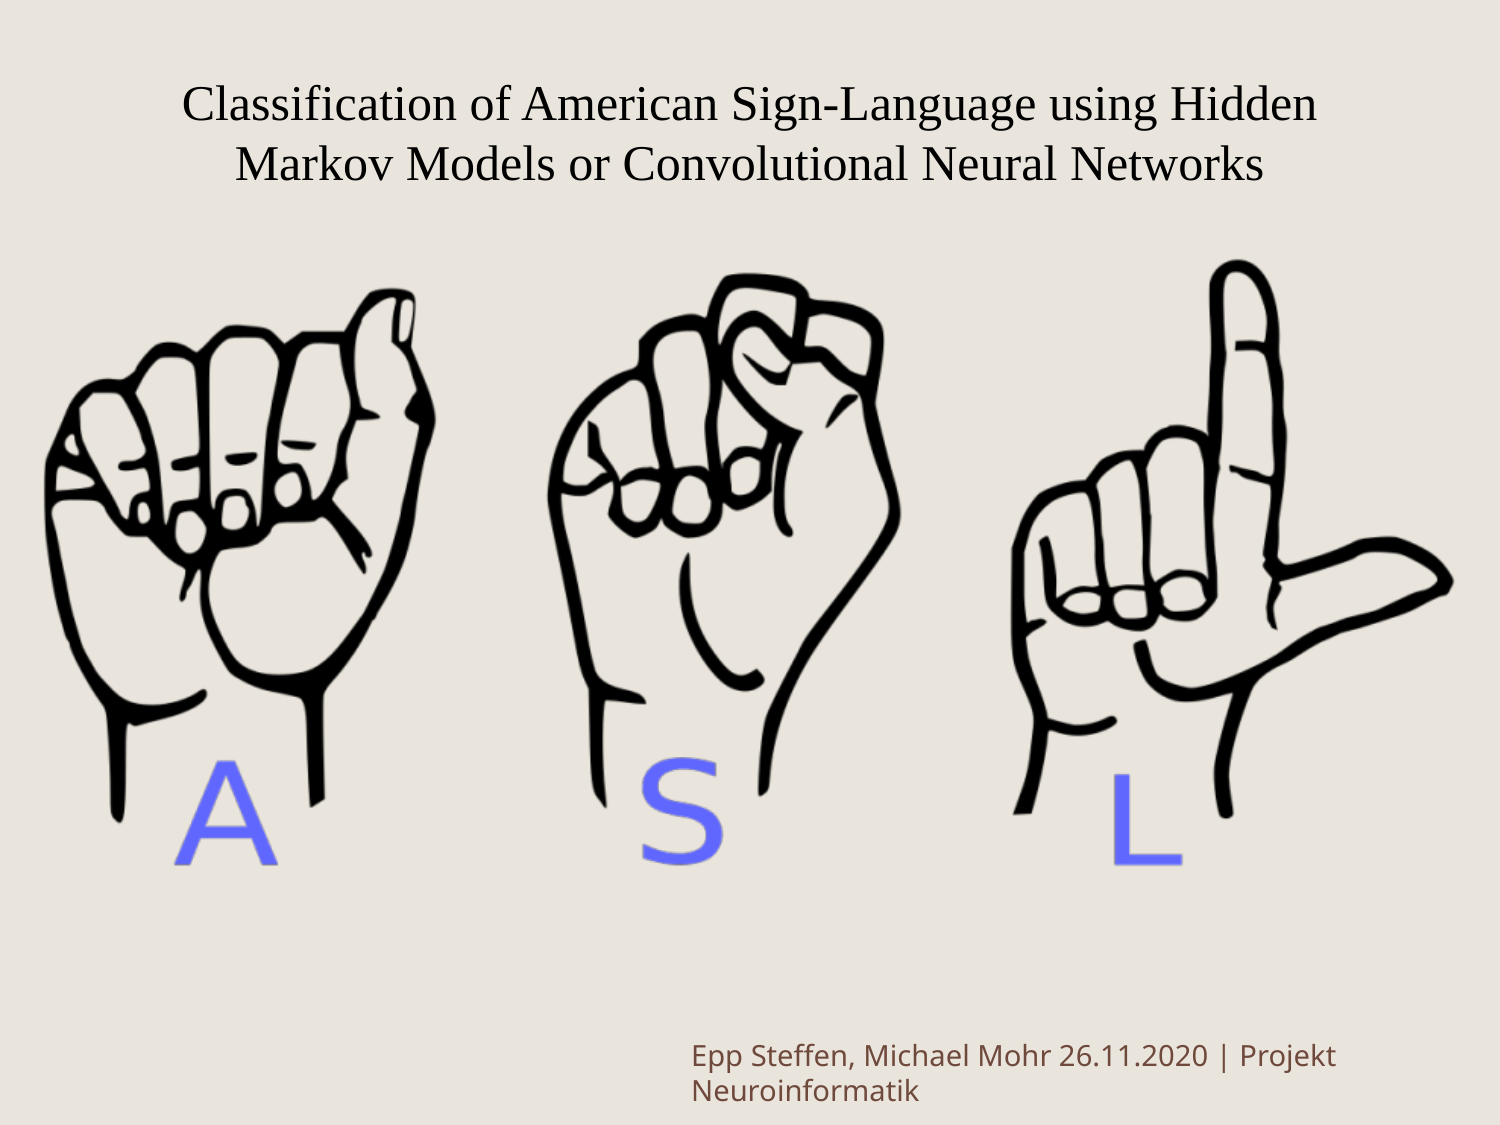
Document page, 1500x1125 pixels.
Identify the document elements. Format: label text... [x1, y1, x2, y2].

text_box Epp Steffen, Michael Mohr 26.11.2020 | Projekt Neuroinformatik [690, 1036, 1471, 1107]
picture [20, 232, 1480, 893]
text_box Classification of American Sign-Language using Hidden Markov Models or Convolutional Neural Networks [96, 70, 1404, 191]
